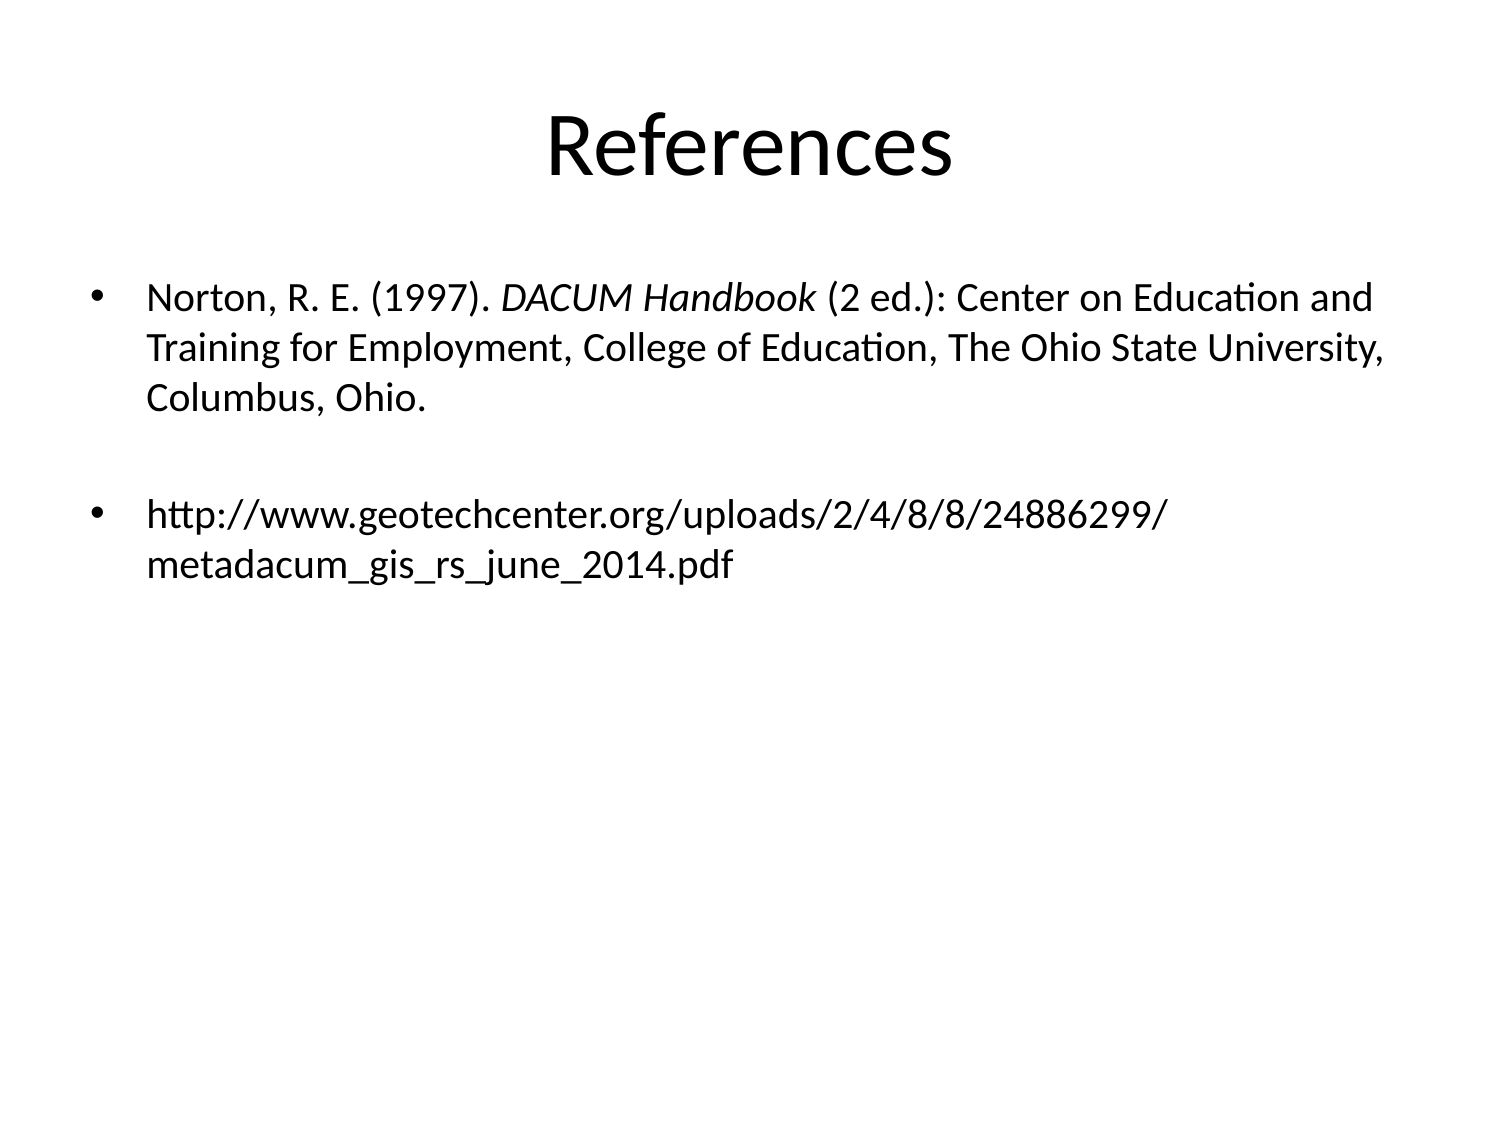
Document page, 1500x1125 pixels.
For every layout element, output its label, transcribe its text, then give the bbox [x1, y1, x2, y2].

title References [75, 45, 1425, 233]
list Norton, R. E. (1997). DACUM Handbook (2 ed.): Center on Education and Training for Employment, College of Education, The Ohio State University, Columbus, Ohio. http://www.geotechcenter.org/uploads/2/4/8/8/24886299/metadacum_gis_rs_june_2014.pdf [75, 262, 1425, 1005]
